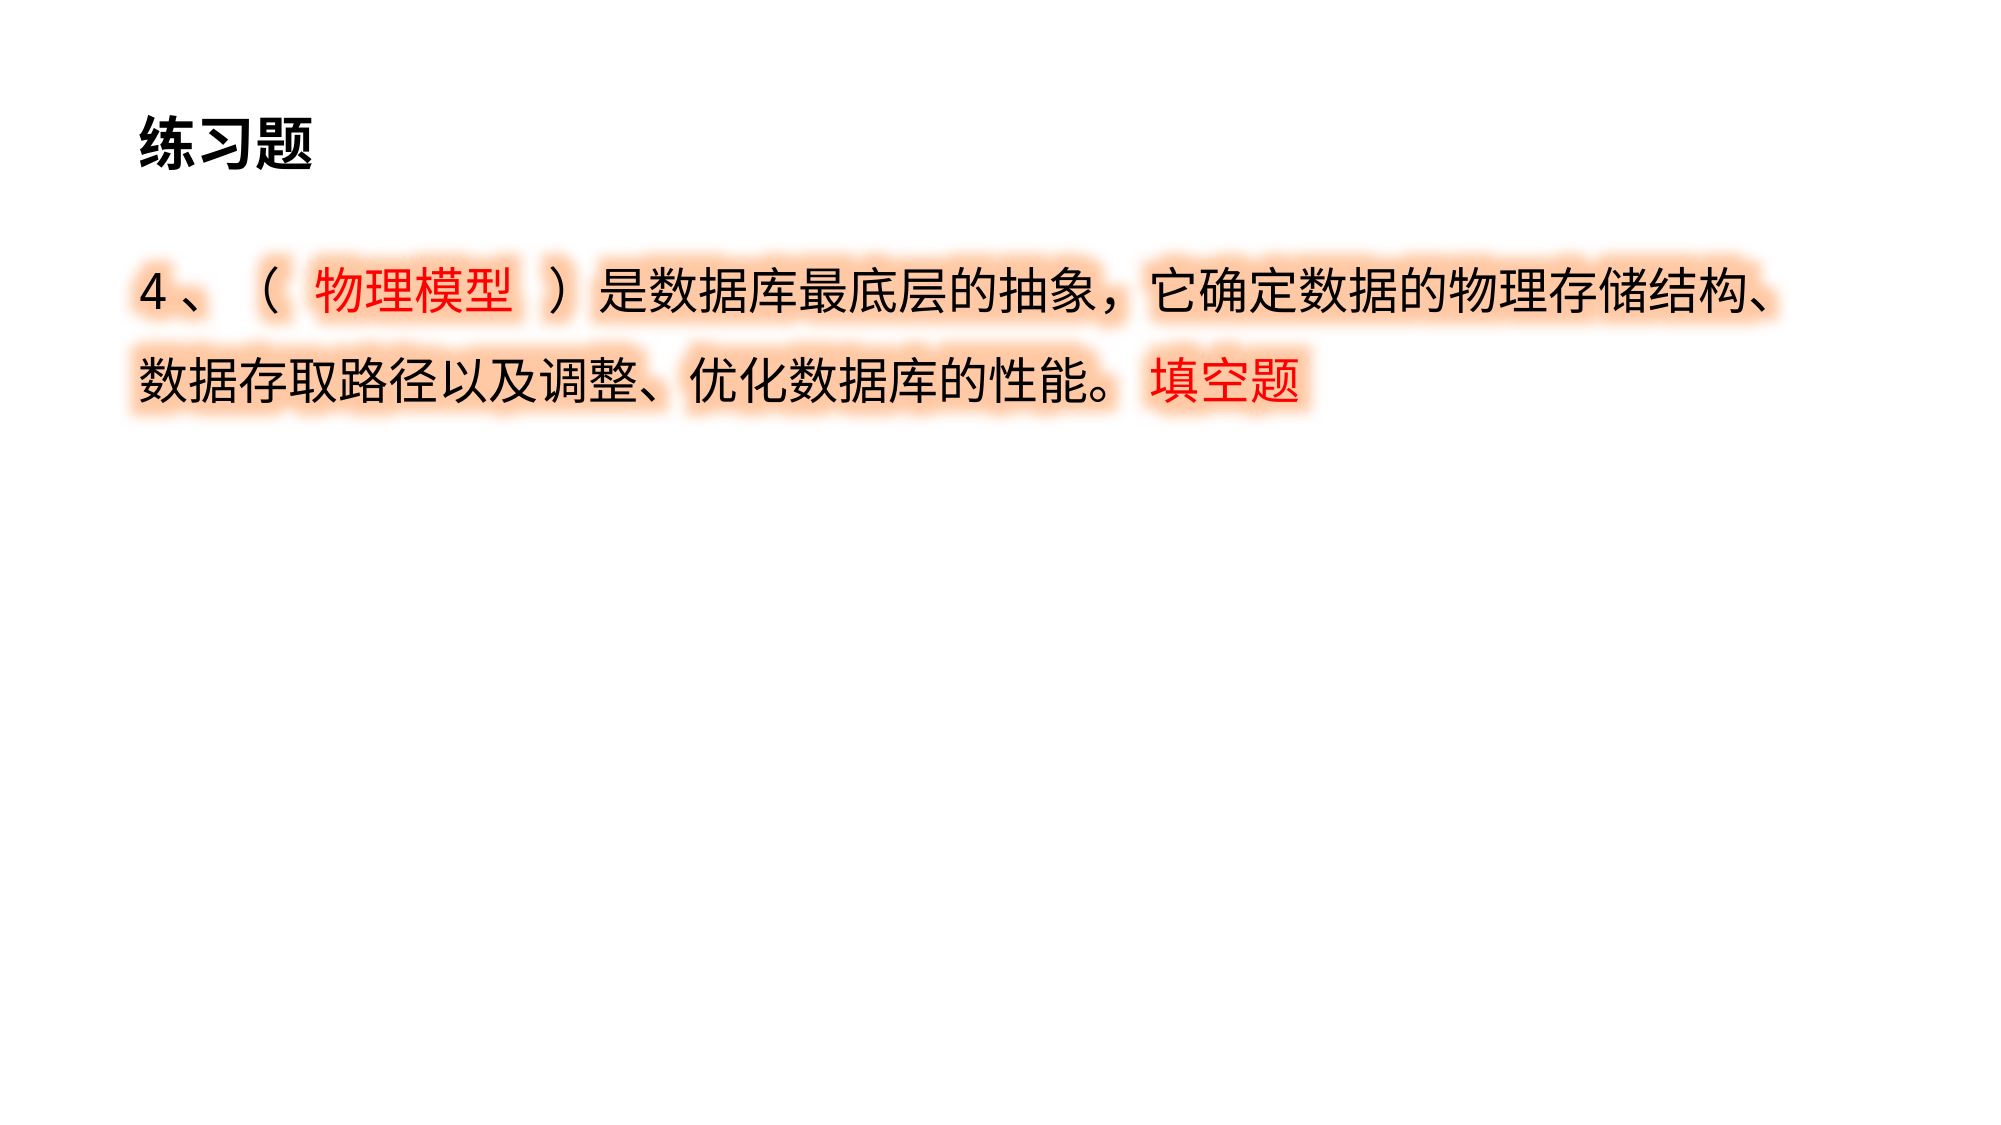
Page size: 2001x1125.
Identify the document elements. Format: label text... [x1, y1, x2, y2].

text_box 数据库基本概念 [113, 212, 1847, 1055]
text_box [117, 216, 1843, 1051]
text_box 练习题 [120, 97, 1568, 187]
text_box 4、（ 物理模型 ）是数据库最底层的抽象，它确定数据的物理存储结构、数据存取路径以及调整、优化数据库的性能。 填空题 [120, 219, 1839, 1047]
